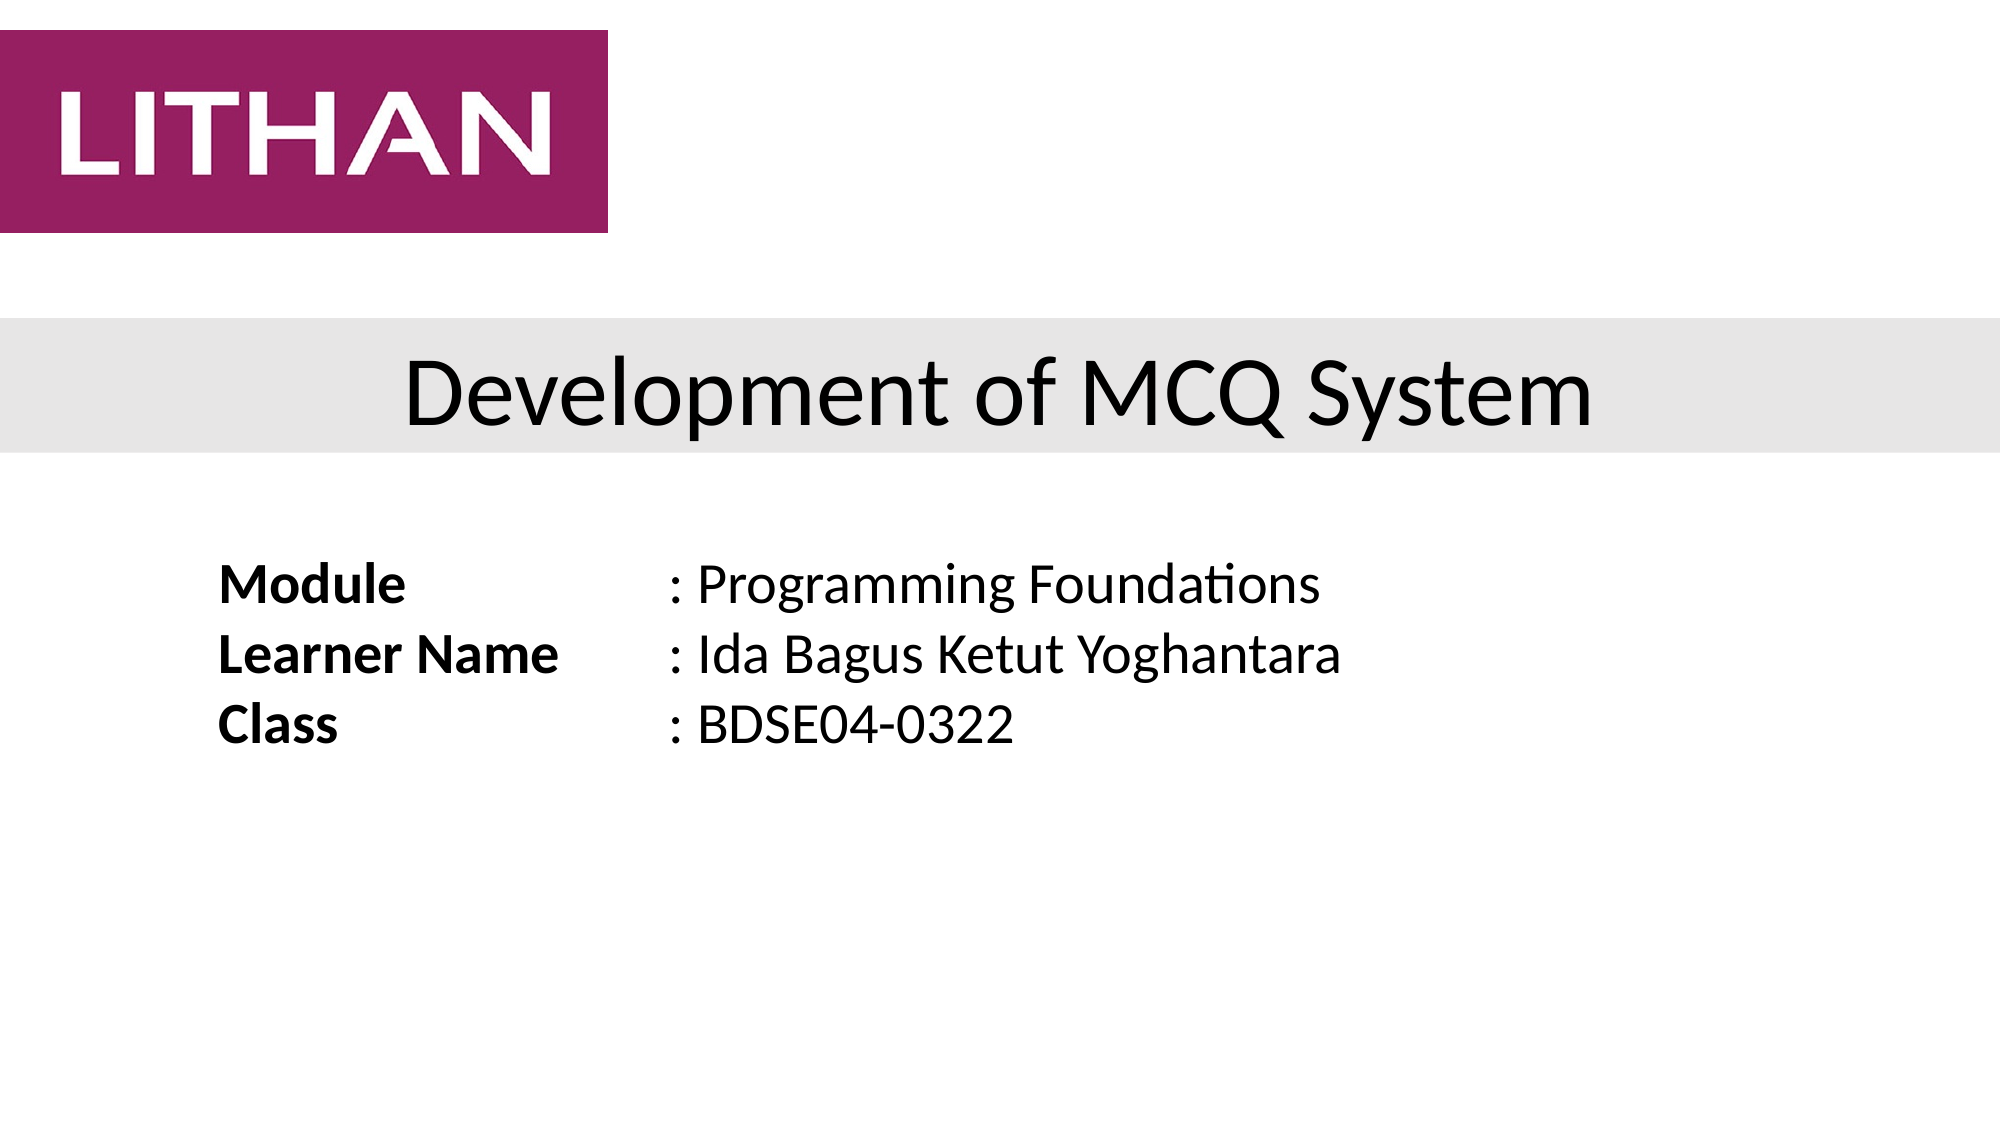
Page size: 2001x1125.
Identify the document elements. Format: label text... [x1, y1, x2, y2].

text_box Development of MCQ System [0, 318, 2000, 453]
picture [0, 30, 608, 233]
text_box Module : Programming Foundations Learner Name : Ida Bagus Ketut Yoghantara Class : BDSE04-0322 [203, 538, 1521, 763]
